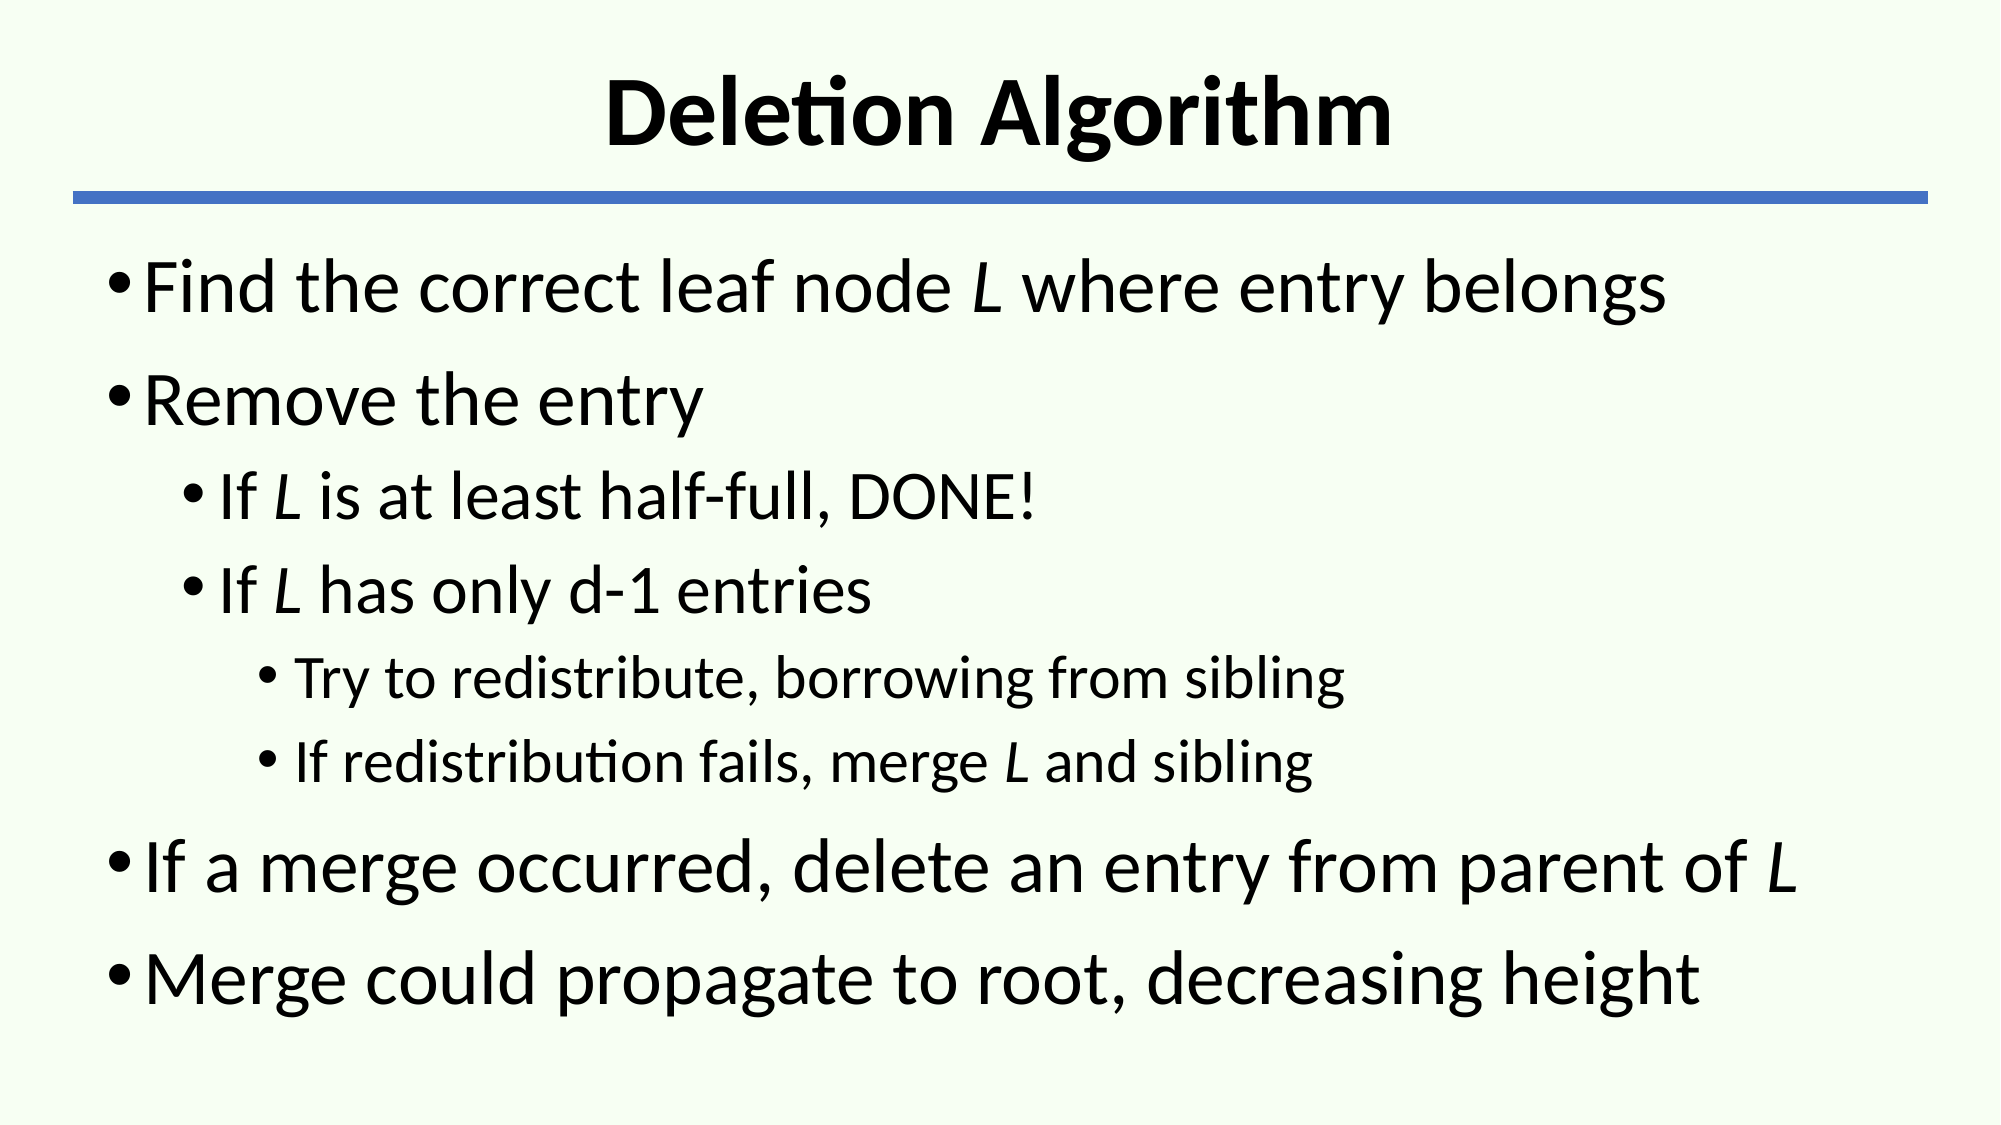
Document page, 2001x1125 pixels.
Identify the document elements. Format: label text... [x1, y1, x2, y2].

title Deletion Algorithm [72, 35, 1928, 191]
list Find the correct leaf node L where entry belongs Remove the entry If L is at least half-full, DONE! If L has only d-1 entries Try to redistribute, borrowing from sibling If redistribution fails, merge L and sibling If a merge occurred, delete an entry from parent of L Merge could propagate to root, decreasing height [72, 227, 1928, 1043]
